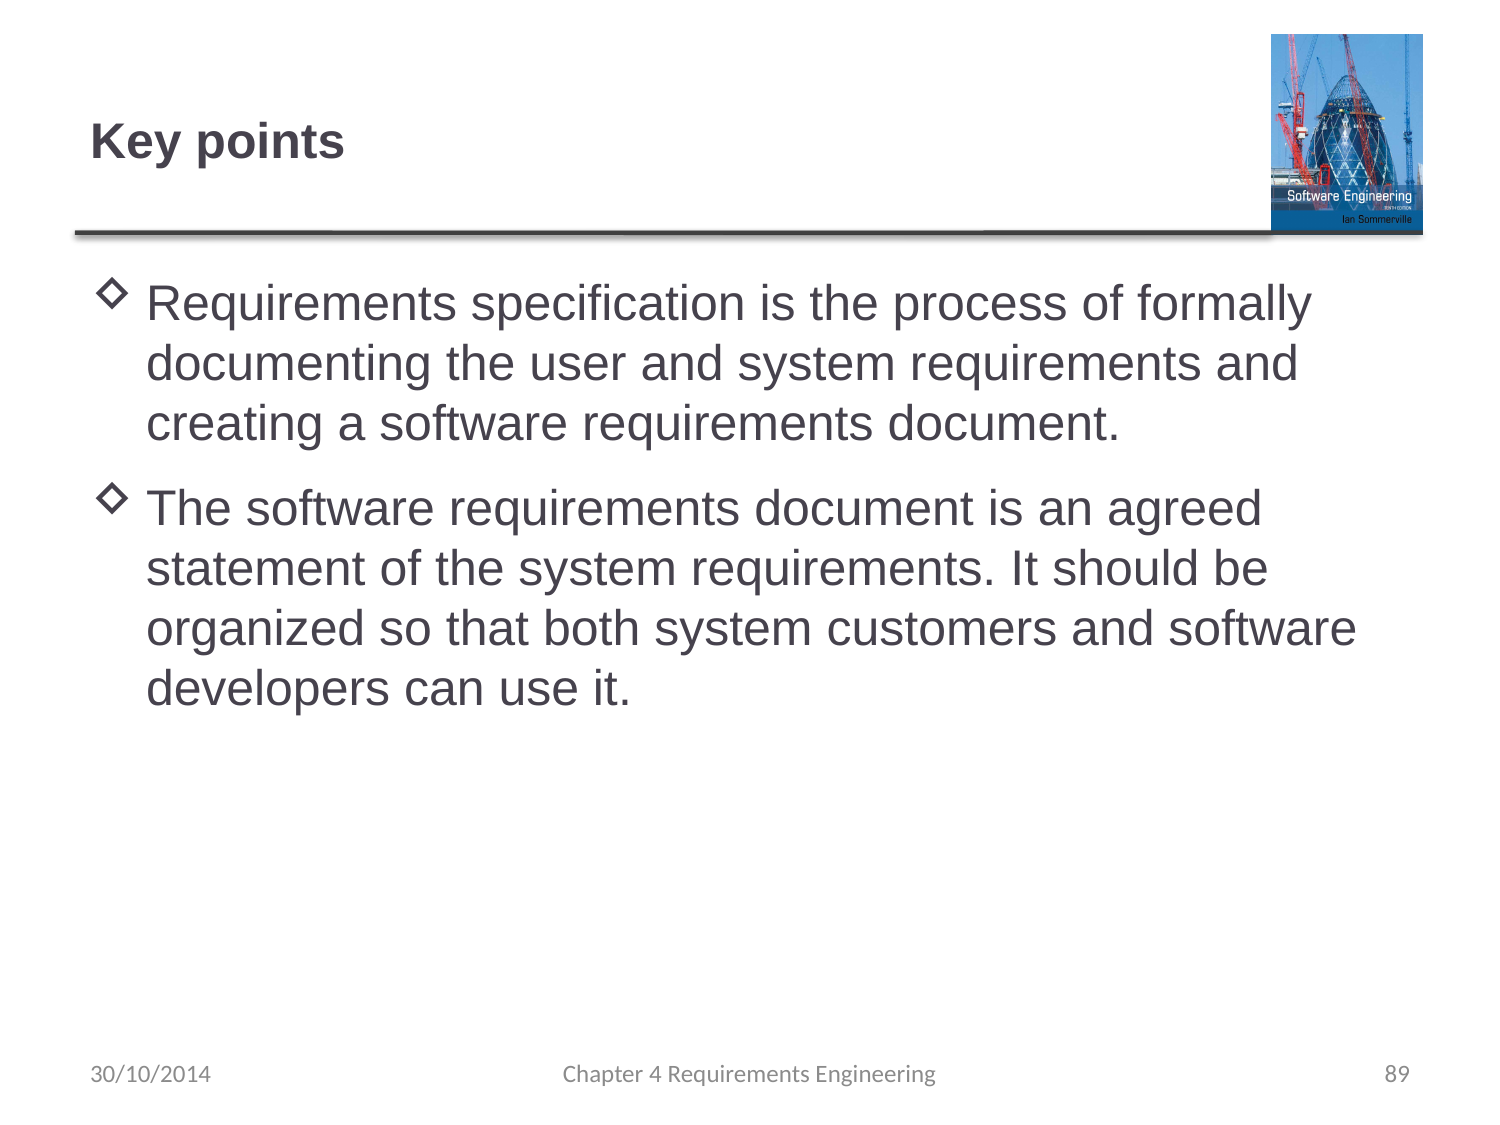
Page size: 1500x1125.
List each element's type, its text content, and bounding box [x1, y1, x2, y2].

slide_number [75, 1042, 425, 1103]
picture [1271, 34, 1423, 230]
title Key points [74, 44, 1272, 233]
list Requirements specification is the process of formally documenting the user and system requirements and creating a software requirements document. The software requirements document is an agreed statement of the system requirements. It should be organized so that both system customers and software developers can use it. [75, 262, 1425, 1005]
footer Chapter 4 Requirements Engineering [512, 1042, 988, 1103]
slide_number 89 [1074, 1042, 1425, 1103]
